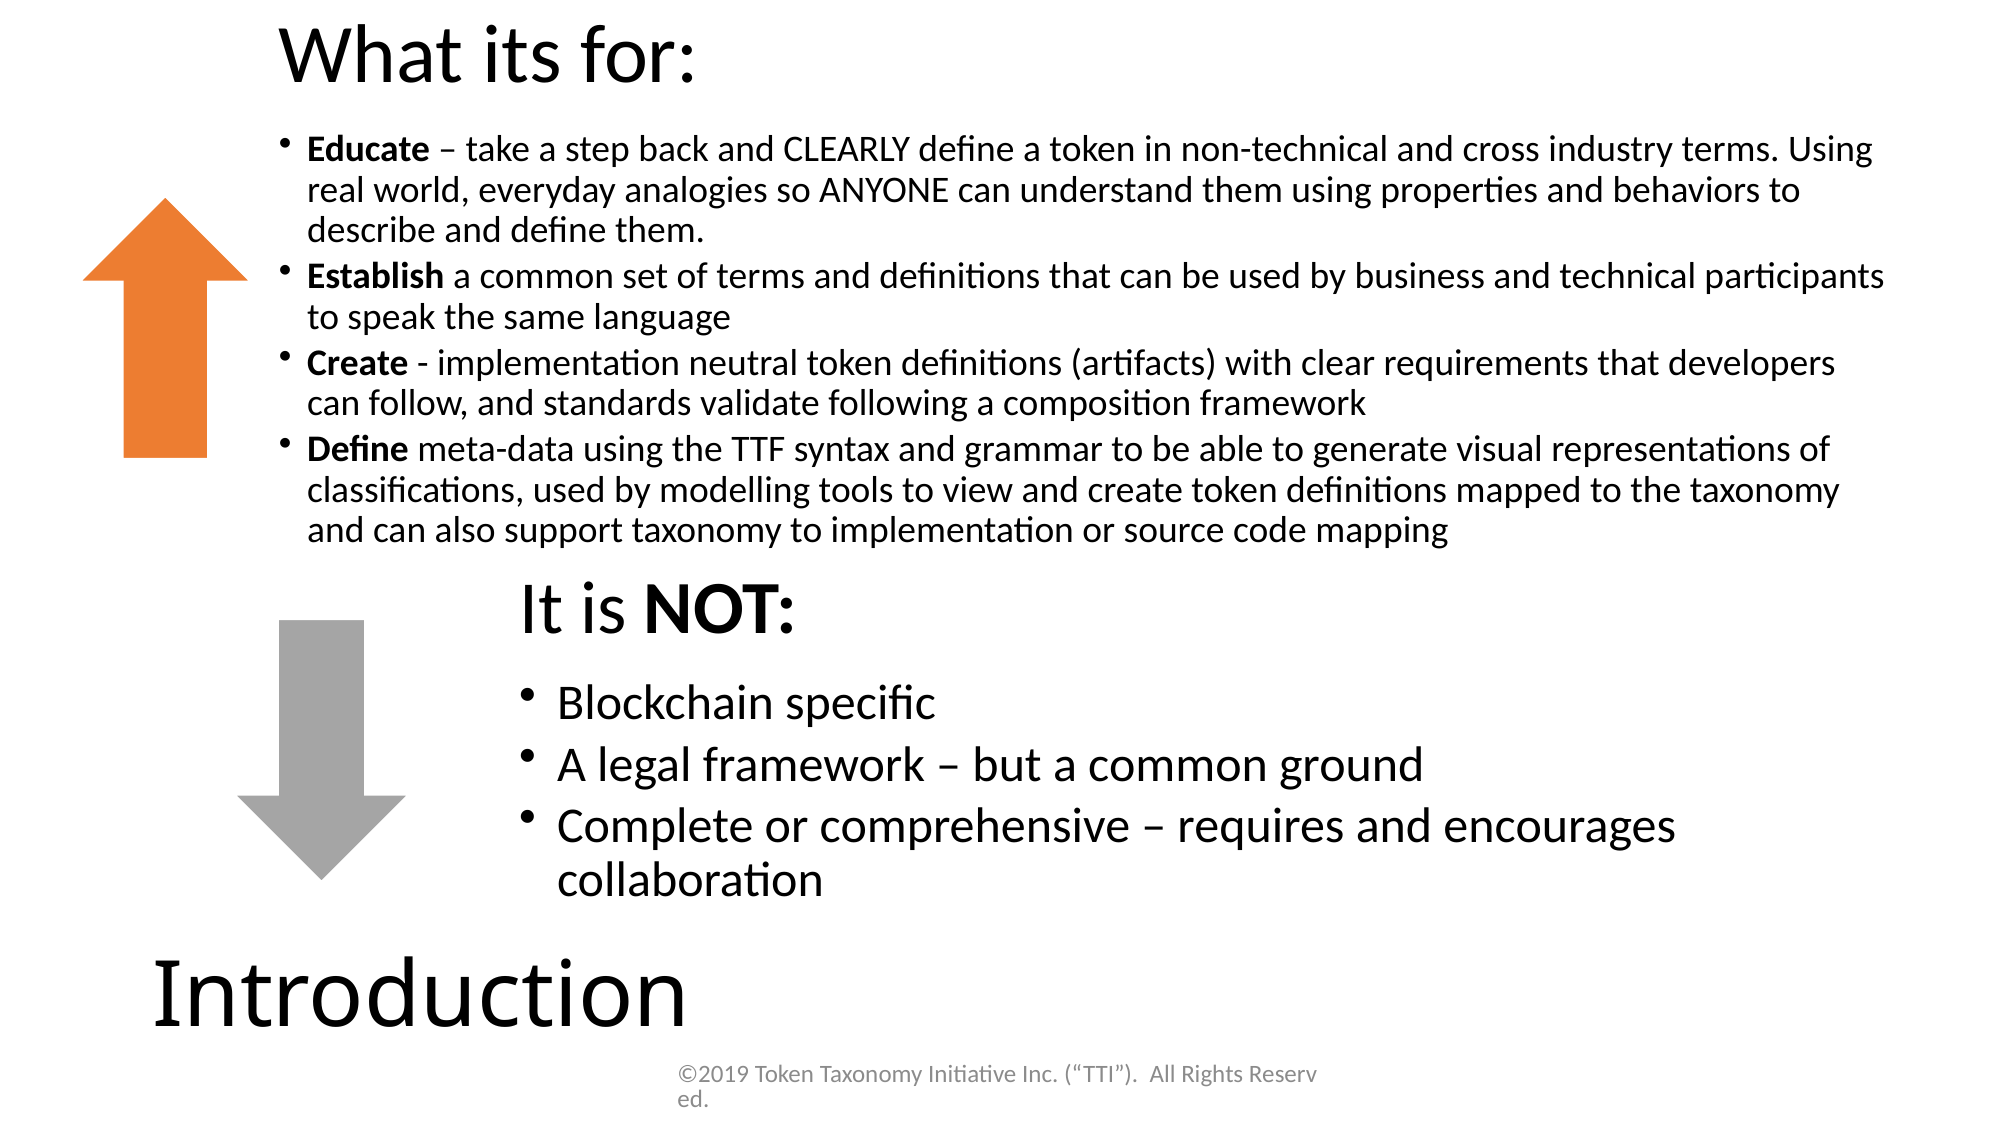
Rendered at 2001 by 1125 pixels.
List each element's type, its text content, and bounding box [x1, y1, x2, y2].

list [63, 99, 1972, 913]
footer ©2019 Token Taxonomy Initiative Inc. (“TTI”). All Rights Reserved. [662, 1042, 1338, 1103]
title Introduction [137, 913, 1463, 1087]
